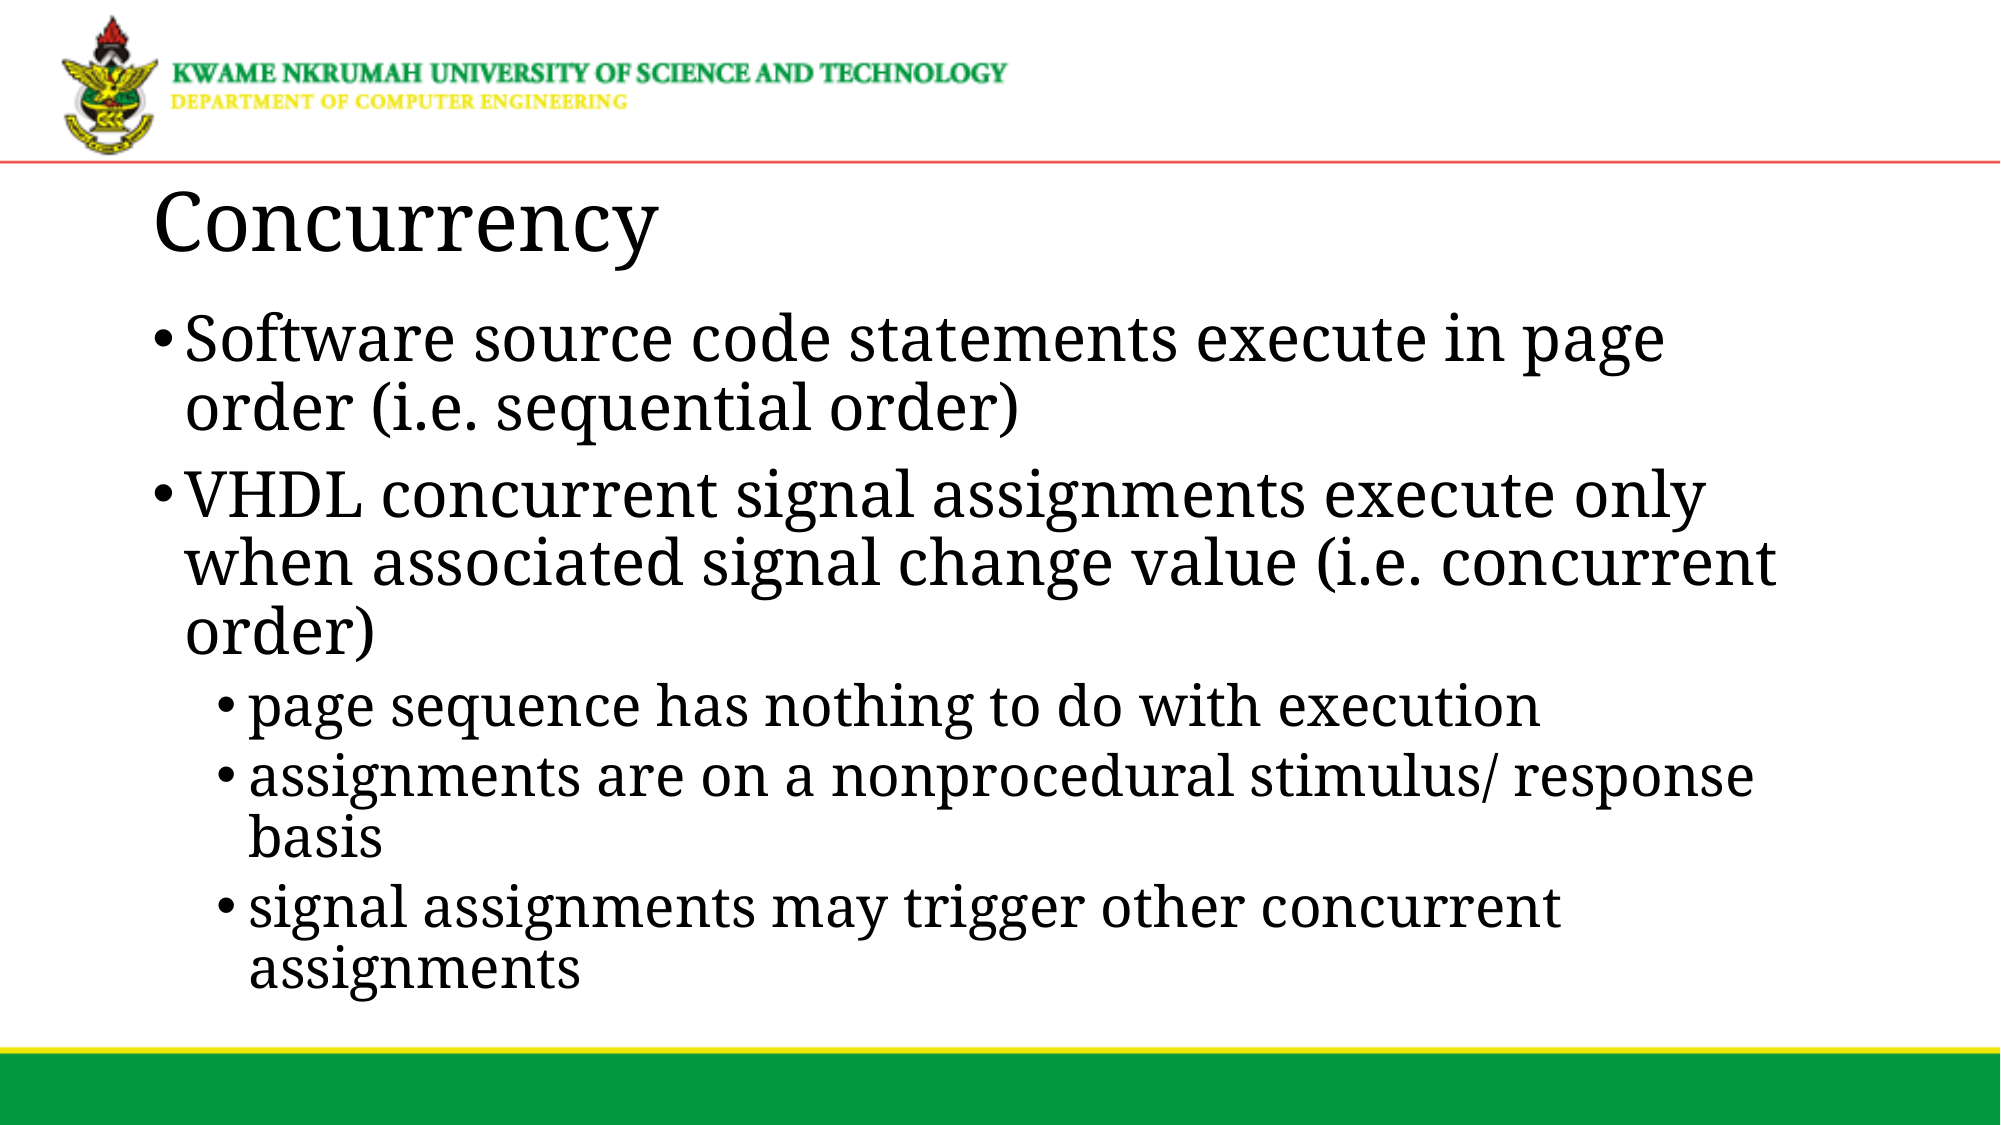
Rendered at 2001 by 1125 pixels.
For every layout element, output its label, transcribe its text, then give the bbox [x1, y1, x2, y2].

list Software source code statements execute in page order (i.e. sequential order) VHDL concurrent signal assignments execute only when associated signal change value (i.e. concurrent order) page sequence has nothing to do with execution assignments are on a nonprocedural stimulus/ response basis signal assignments may trigger other concurrent assignments [137, 299, 1863, 1014]
picture [0, 0, 2001, 1125]
title Concurrency [137, 172, 1863, 278]
